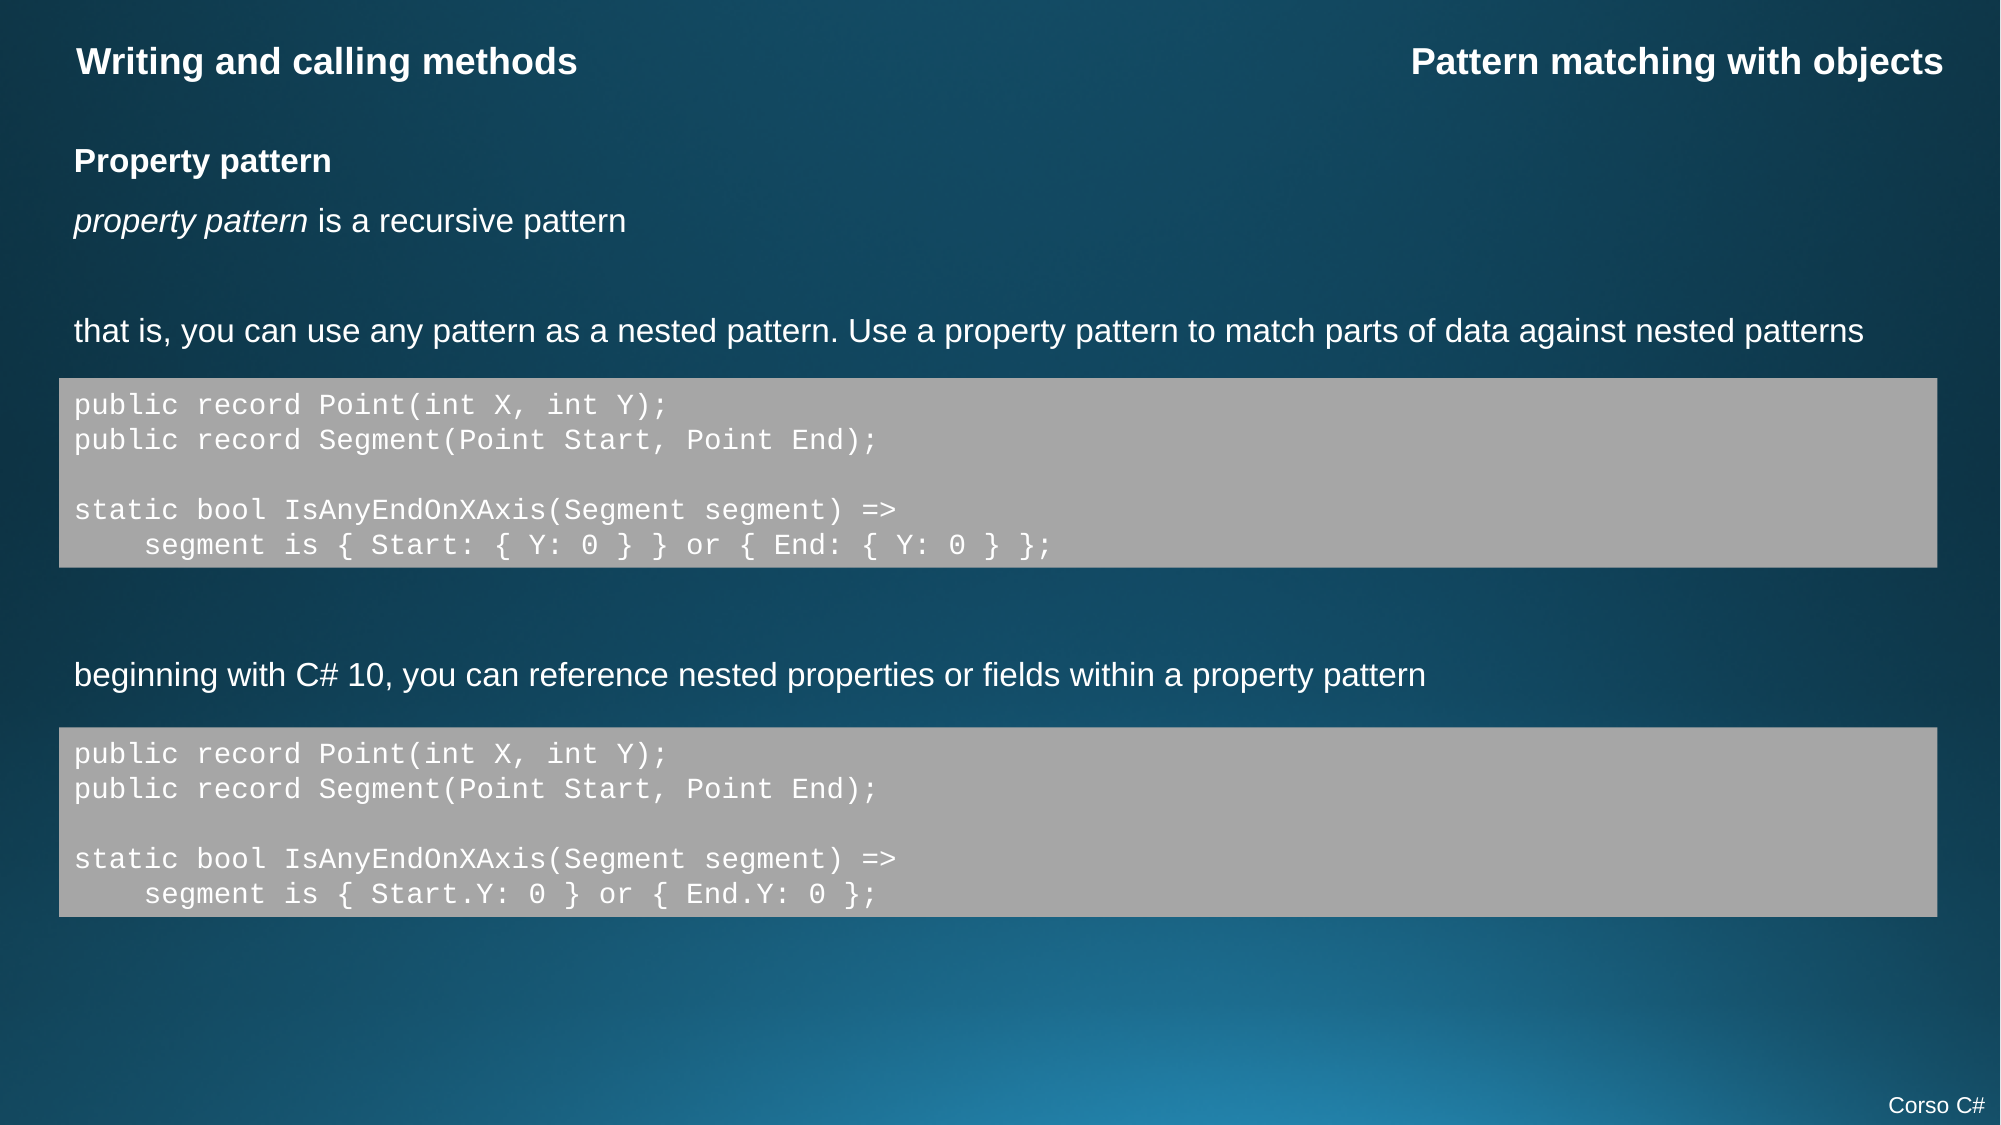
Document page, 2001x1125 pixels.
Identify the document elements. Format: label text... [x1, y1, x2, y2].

text_box public record Point(int X, int Y); public record Segment(Point Start, Point End); static bool IsAnyEndOnXAxis(Segment segment) => segment is { Start: { Y: 0 } } or { End: { Y: 0 } }; [59, 378, 1938, 568]
text_box Corso C# [0, 1083, 2000, 1125]
text_box beginning with C# 10, you can reference nested properties or fields within a property pattern [59, 625, 1938, 701]
text_box Property pattern property pattern is a recursive pattern that is, you can use any pattern as a nested pattern. Use a property pattern to match parts of data against nested patterns [59, 112, 1938, 357]
text_box Writing and calling methods [61, 29, 594, 89]
text_box public record Point(int X, int Y); public record Segment(Point Start, Point End); static bool IsAnyEndOnXAxis(Segment segment) => segment is { Start.Y: 0 } or { End.Y: 0 }; [59, 727, 1938, 917]
text_box Pattern matching with objects [921, 29, 1960, 89]
picture [0, 0, 2001, 1125]
